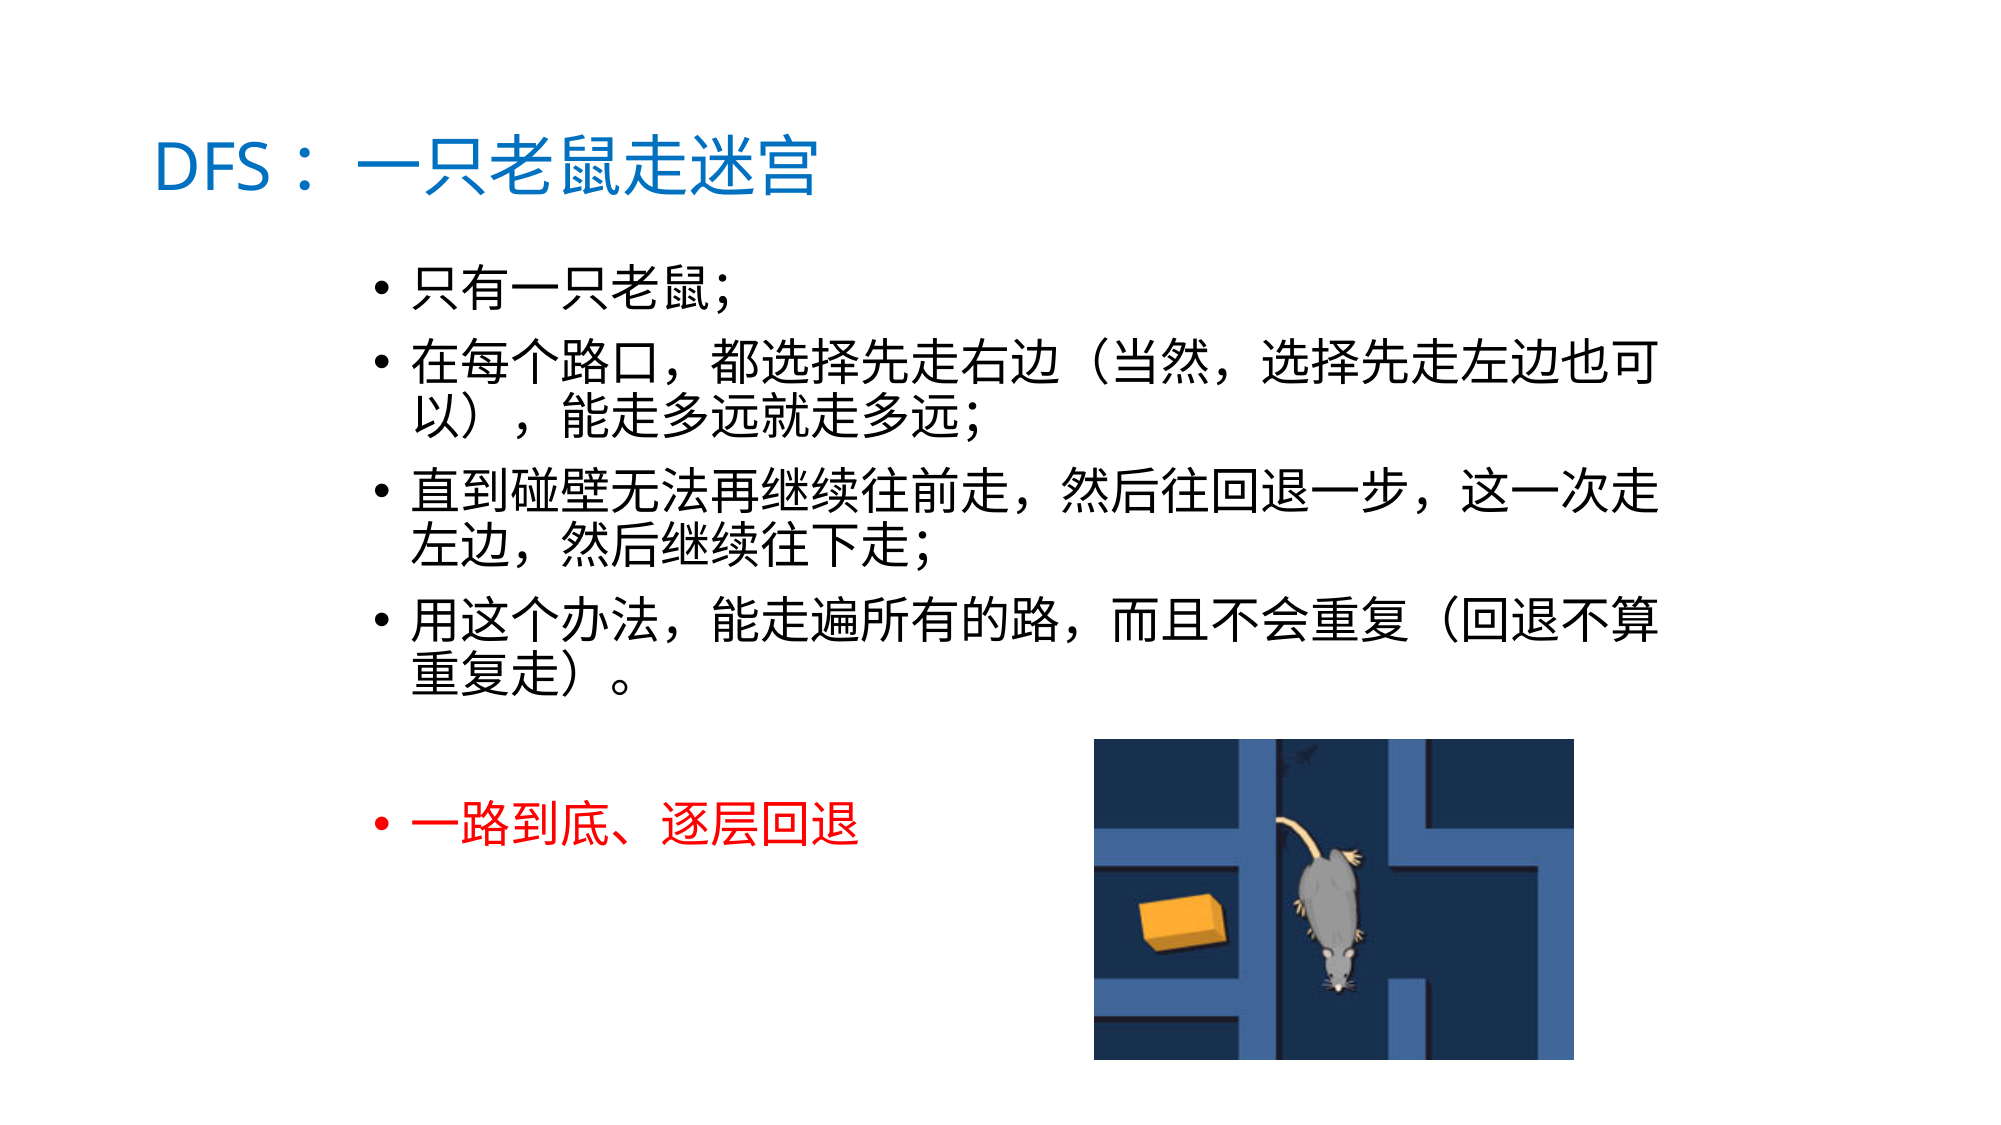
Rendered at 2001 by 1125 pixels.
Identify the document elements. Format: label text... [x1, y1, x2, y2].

picture [1094, 739, 1574, 1060]
title DFS：一只老鼠走迷宫 [137, 59, 1863, 278]
list 只有一只老鼠； 在每个路口，都选择先走右边（当然，选择先走左边也可以），能走多远就走多远； 直到碰壁无法再继续往前走，然后往回退一步，这一次走左边，然后继续往下走； 用这个办法，能走遍所有的路，而且不会重复（回退不算重复走）。 一路到底、逐层回退 [358, 255, 1682, 970]
